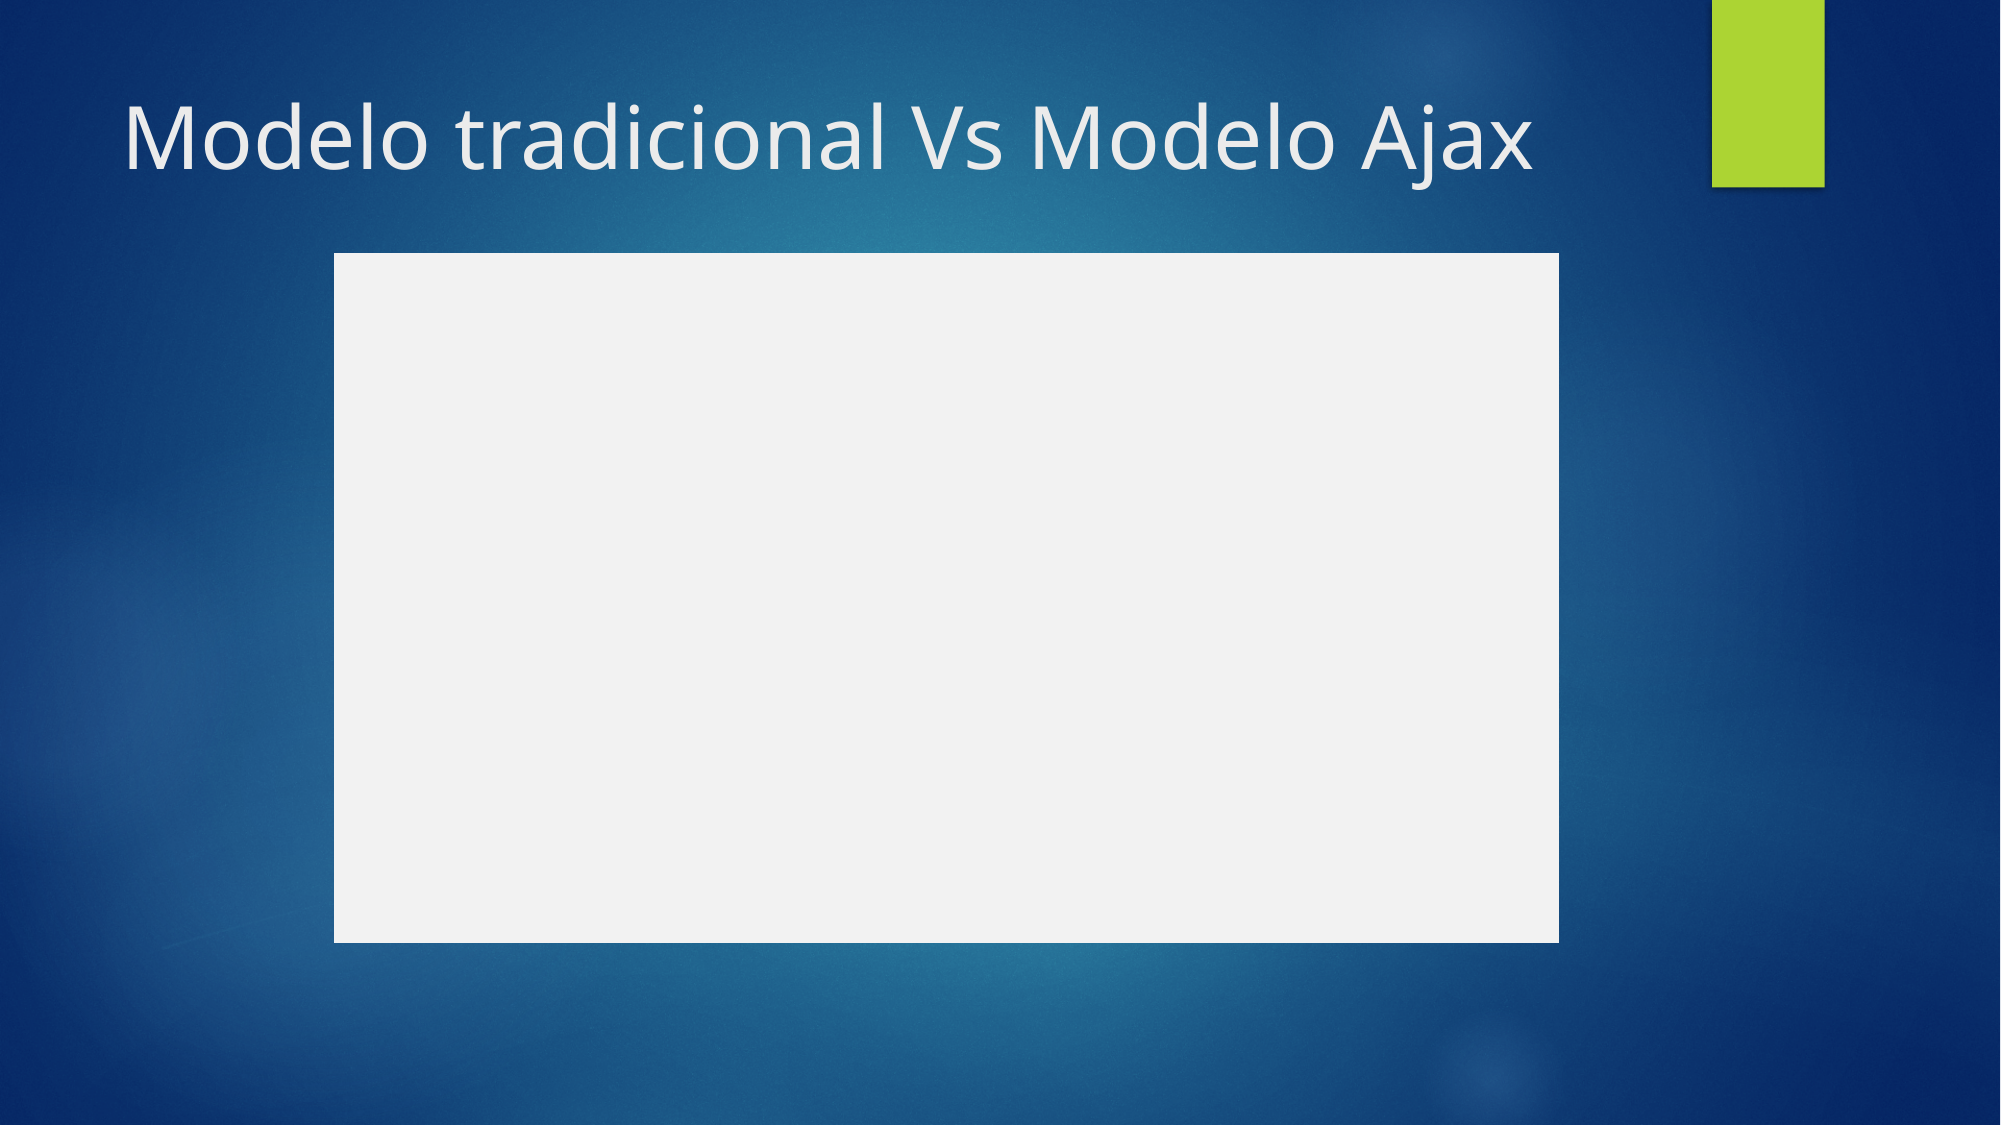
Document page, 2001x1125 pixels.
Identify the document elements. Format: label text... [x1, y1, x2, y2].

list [334, 253, 1559, 943]
picture [0, 0, 2001, 1125]
title Modelo tradicional Vs Modelo Ajax [106, 74, 1649, 206]
